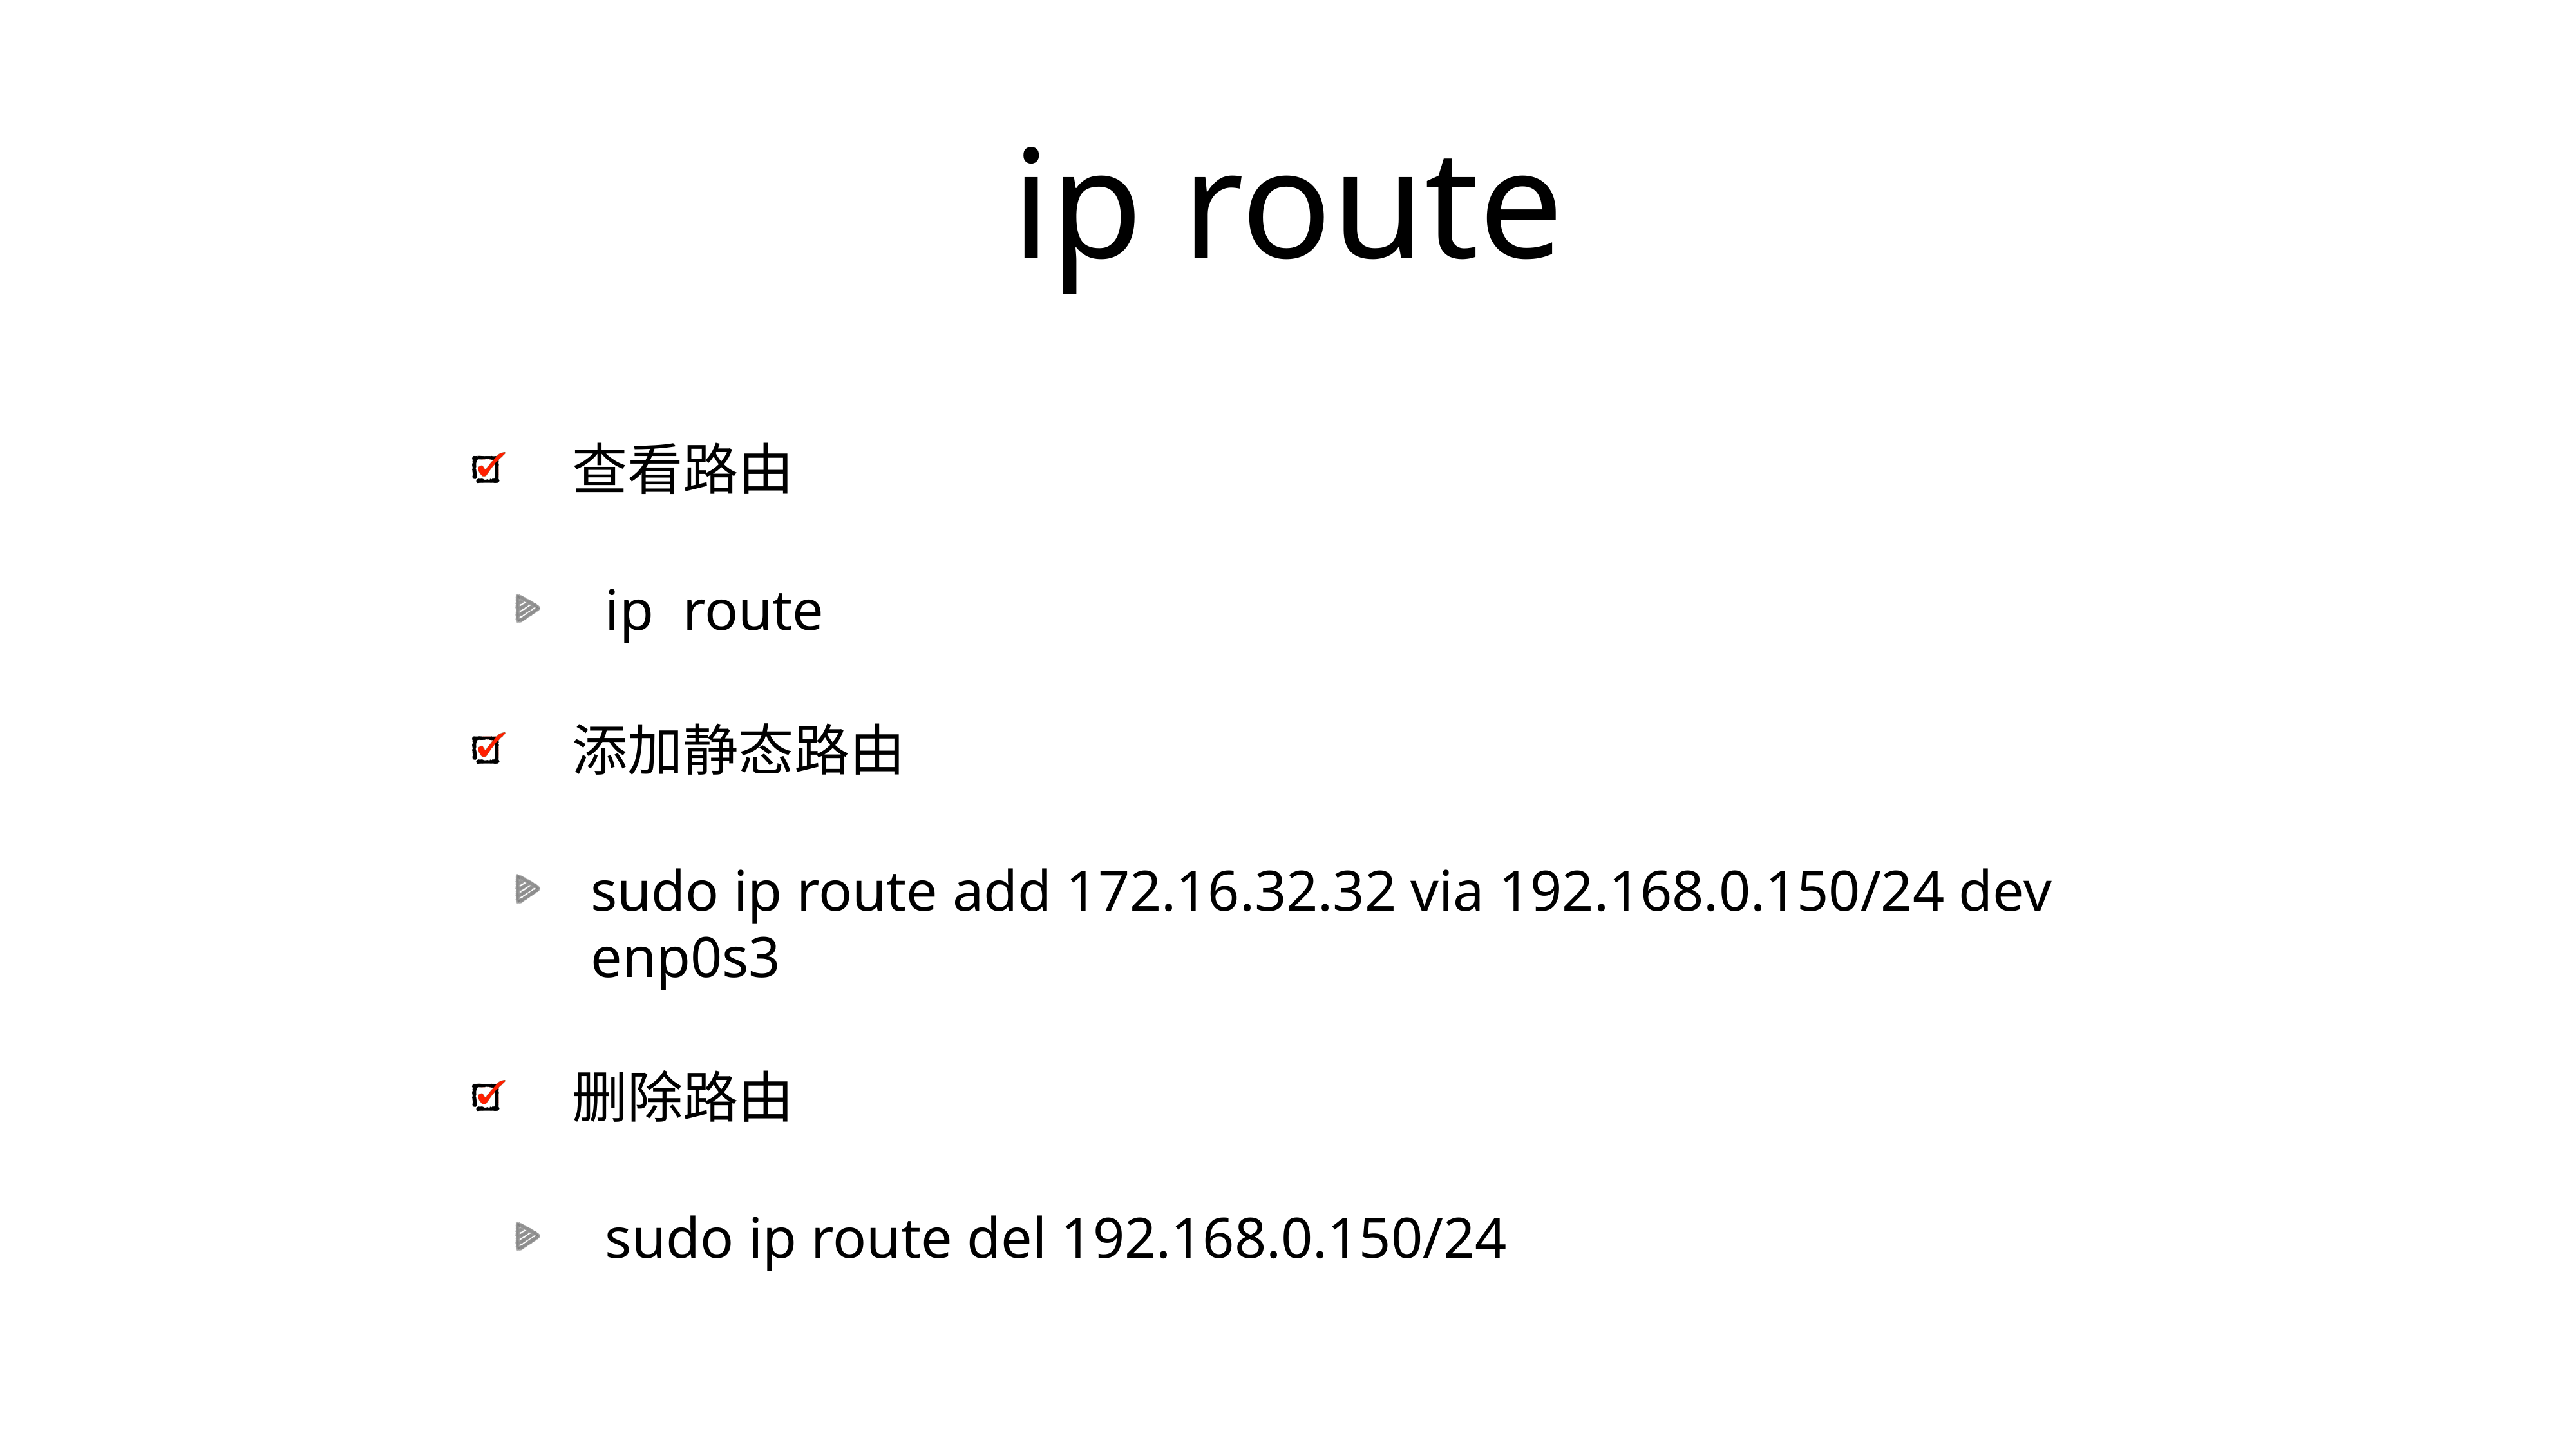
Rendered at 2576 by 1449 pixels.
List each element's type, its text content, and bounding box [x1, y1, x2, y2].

picture [471, 1080, 506, 1112]
title ip route [463, 37, 2113, 359]
picture [515, 592, 542, 624]
picture [471, 732, 506, 764]
picture [515, 873, 542, 905]
list 查看路由 ip route 添加静态路由 sudo ip route add 172.16.32.32 via 192.168.0.150/24 dev enp0s3 删除路由 sudo ip route del 192.168.0.150/24 [463, 384, 2113, 1320]
picture [471, 452, 506, 484]
picture [515, 1220, 542, 1252]
